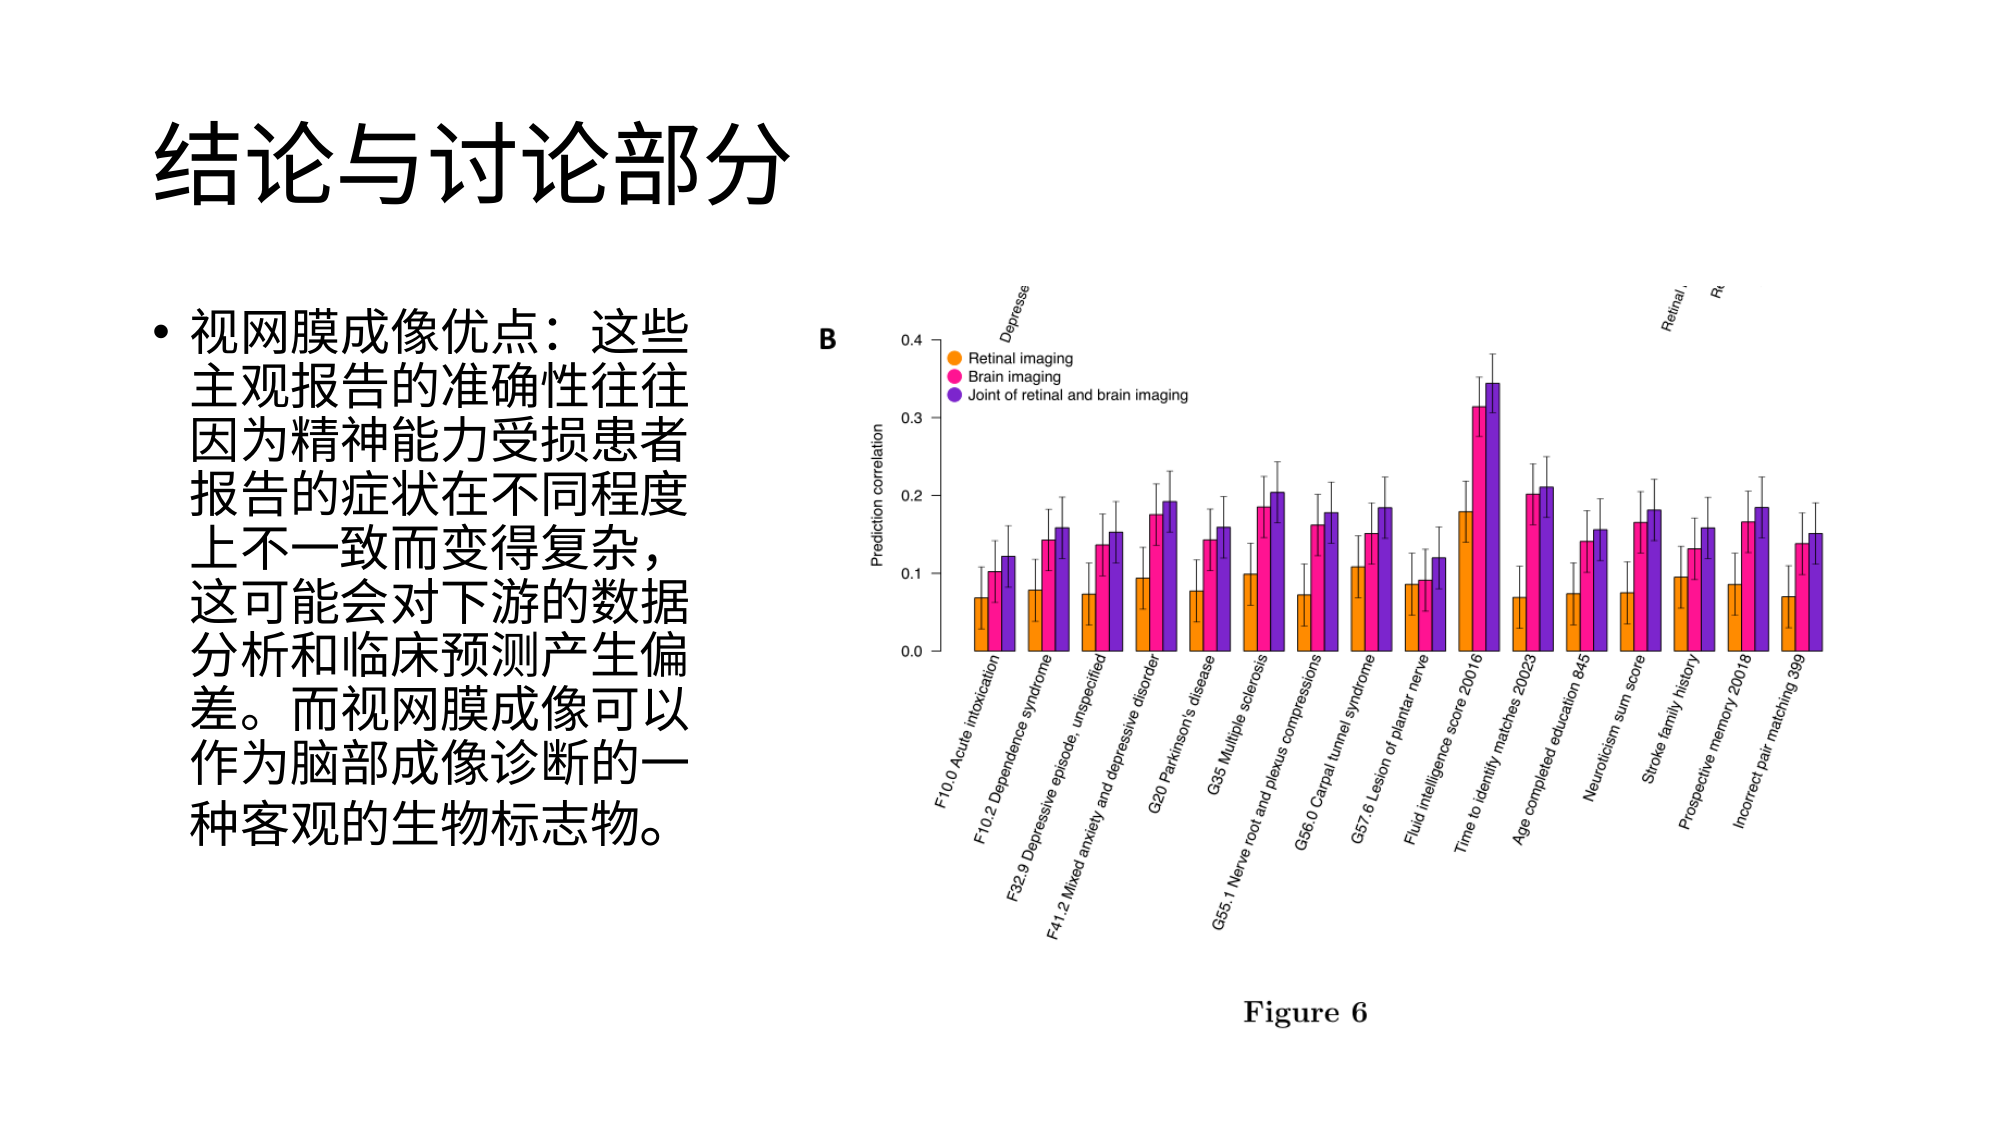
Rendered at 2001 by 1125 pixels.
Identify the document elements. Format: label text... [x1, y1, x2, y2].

picture [738, 286, 2000, 1050]
list 视网膜成像优点：这些主观报告的准确性往往因为精神能力受损患者报告的症状在不同程度上不一致而变得复杂，这可能会对下游的数据分析和临床预测产生偏差。而视网膜成像可以作为脑部成像诊断的一种客观的生物标志物。 [137, 299, 738, 1014]
title 结论与讨论部分 [137, 59, 1863, 278]
